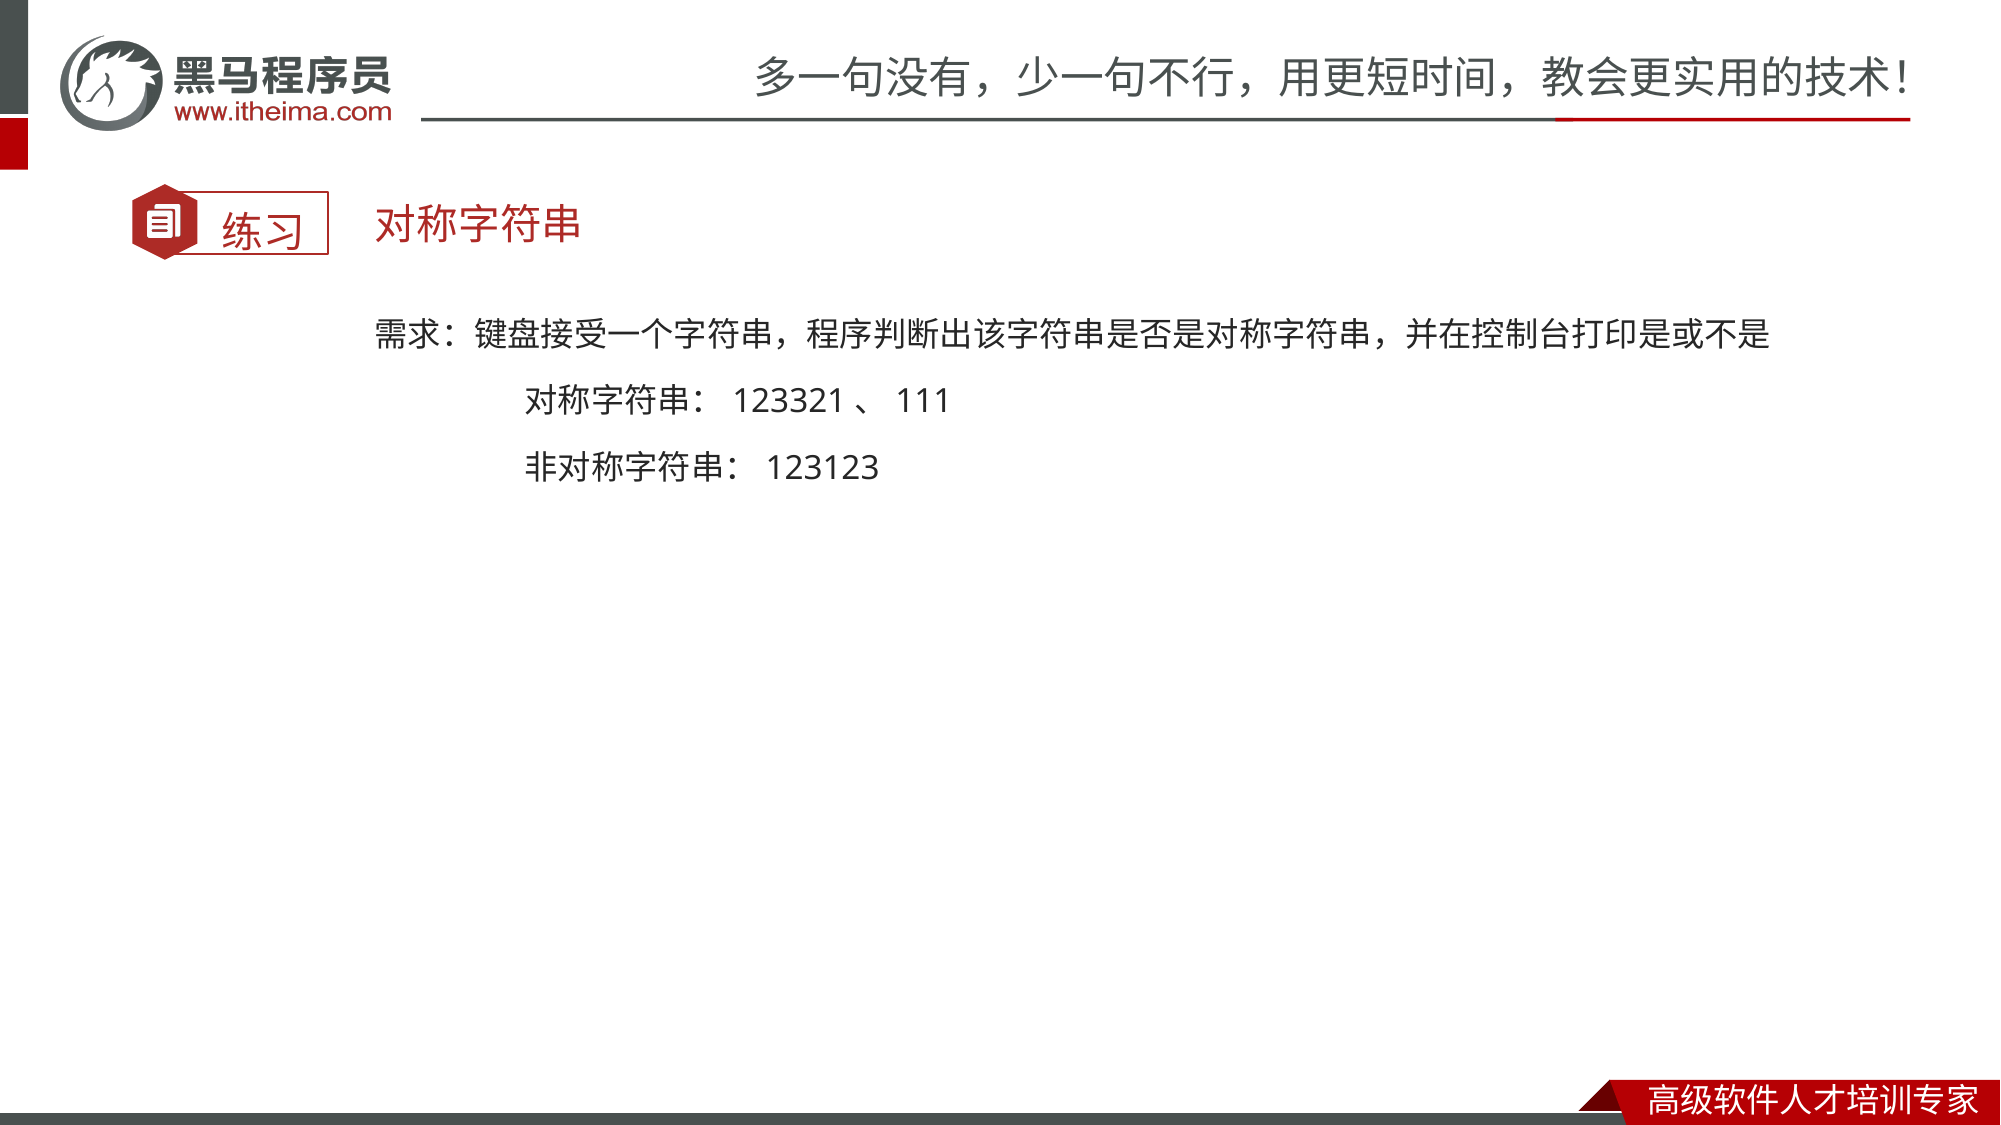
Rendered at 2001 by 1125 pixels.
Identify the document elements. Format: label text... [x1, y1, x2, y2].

picture [14, 0, 453, 179]
picture [147, 204, 181, 238]
list 对称字符串 [360, 180, 1388, 266]
list 需求：键盘接受一个字符串，程序判断出该字符串是否是对称字符串，并在控制台打印是或不是 对称字符串：123321、111 非对称字符串：123123 [360, 285, 1872, 978]
